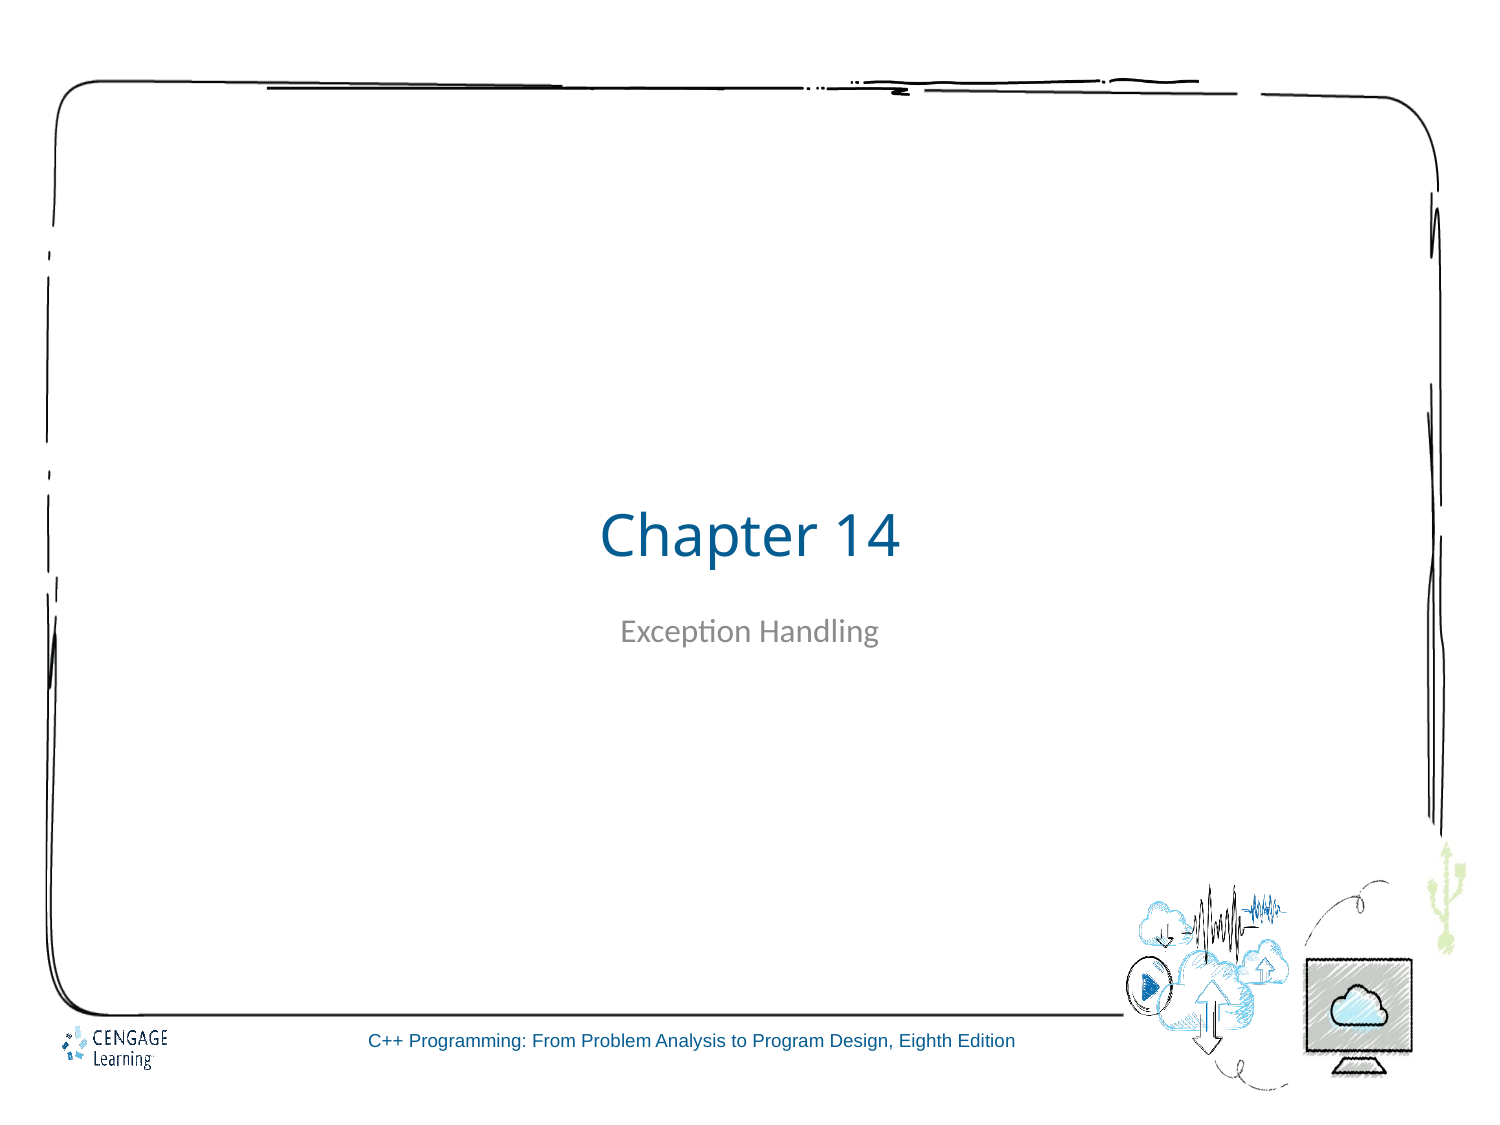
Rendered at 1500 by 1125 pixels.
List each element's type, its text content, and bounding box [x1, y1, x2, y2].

picture [45, 41, 1475, 1113]
picture [1302, 863, 1413, 1079]
subtitle Exception Handling [114, 611, 1386, 651]
title Chapter 14 [114, 508, 1386, 569]
